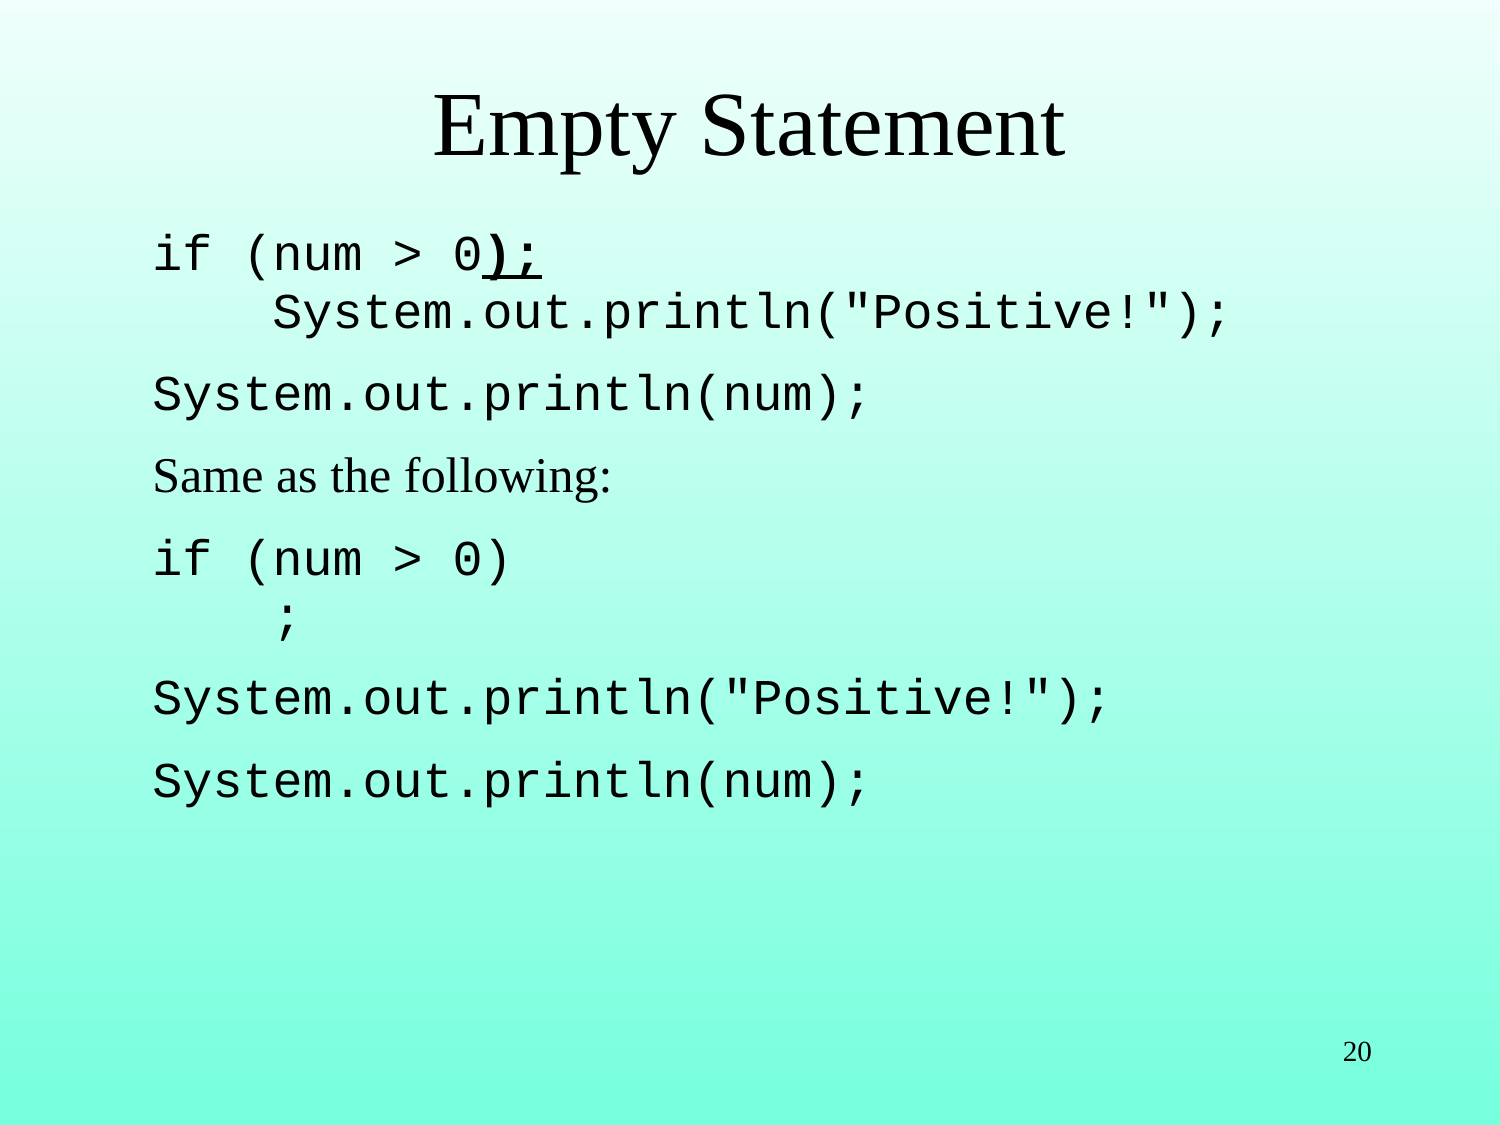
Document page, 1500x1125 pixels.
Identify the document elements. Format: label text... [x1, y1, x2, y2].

title Empty Statement [112, 24, 1388, 213]
list if (num > 0); System.out.println("Positive!"); System.out.println(num); Same as the following: if (num > 0) ; System.out.println("Positive!"); System.out.println(num); [137, 224, 1363, 900]
slide_number 20 [1074, 1024, 1388, 1101]
